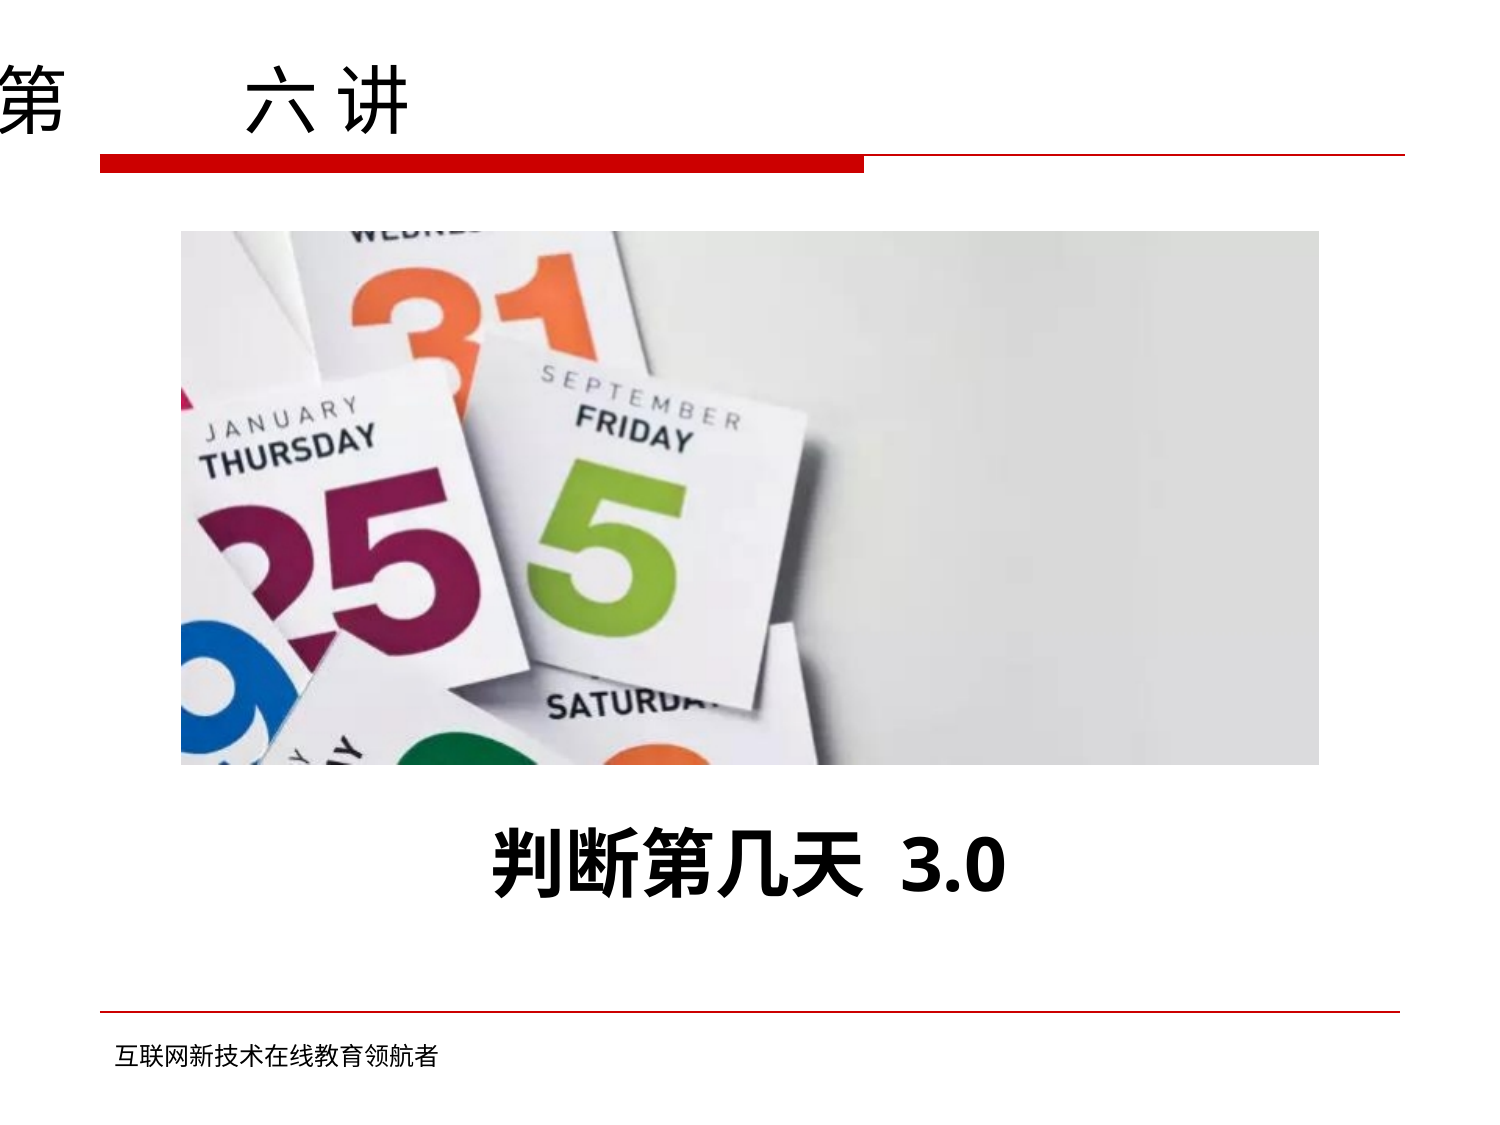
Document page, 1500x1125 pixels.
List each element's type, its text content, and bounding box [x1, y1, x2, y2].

text_box 互联网新技术在线教育领航者 [114, 1047, 440, 1079]
text_box 第 LOGO 六 讲 [0, 35, 411, 152]
picture [180, 230, 1319, 765]
text_box [98, 153, 866, 175]
text_box 判断第几天 3.0 [490, 808, 1008, 914]
